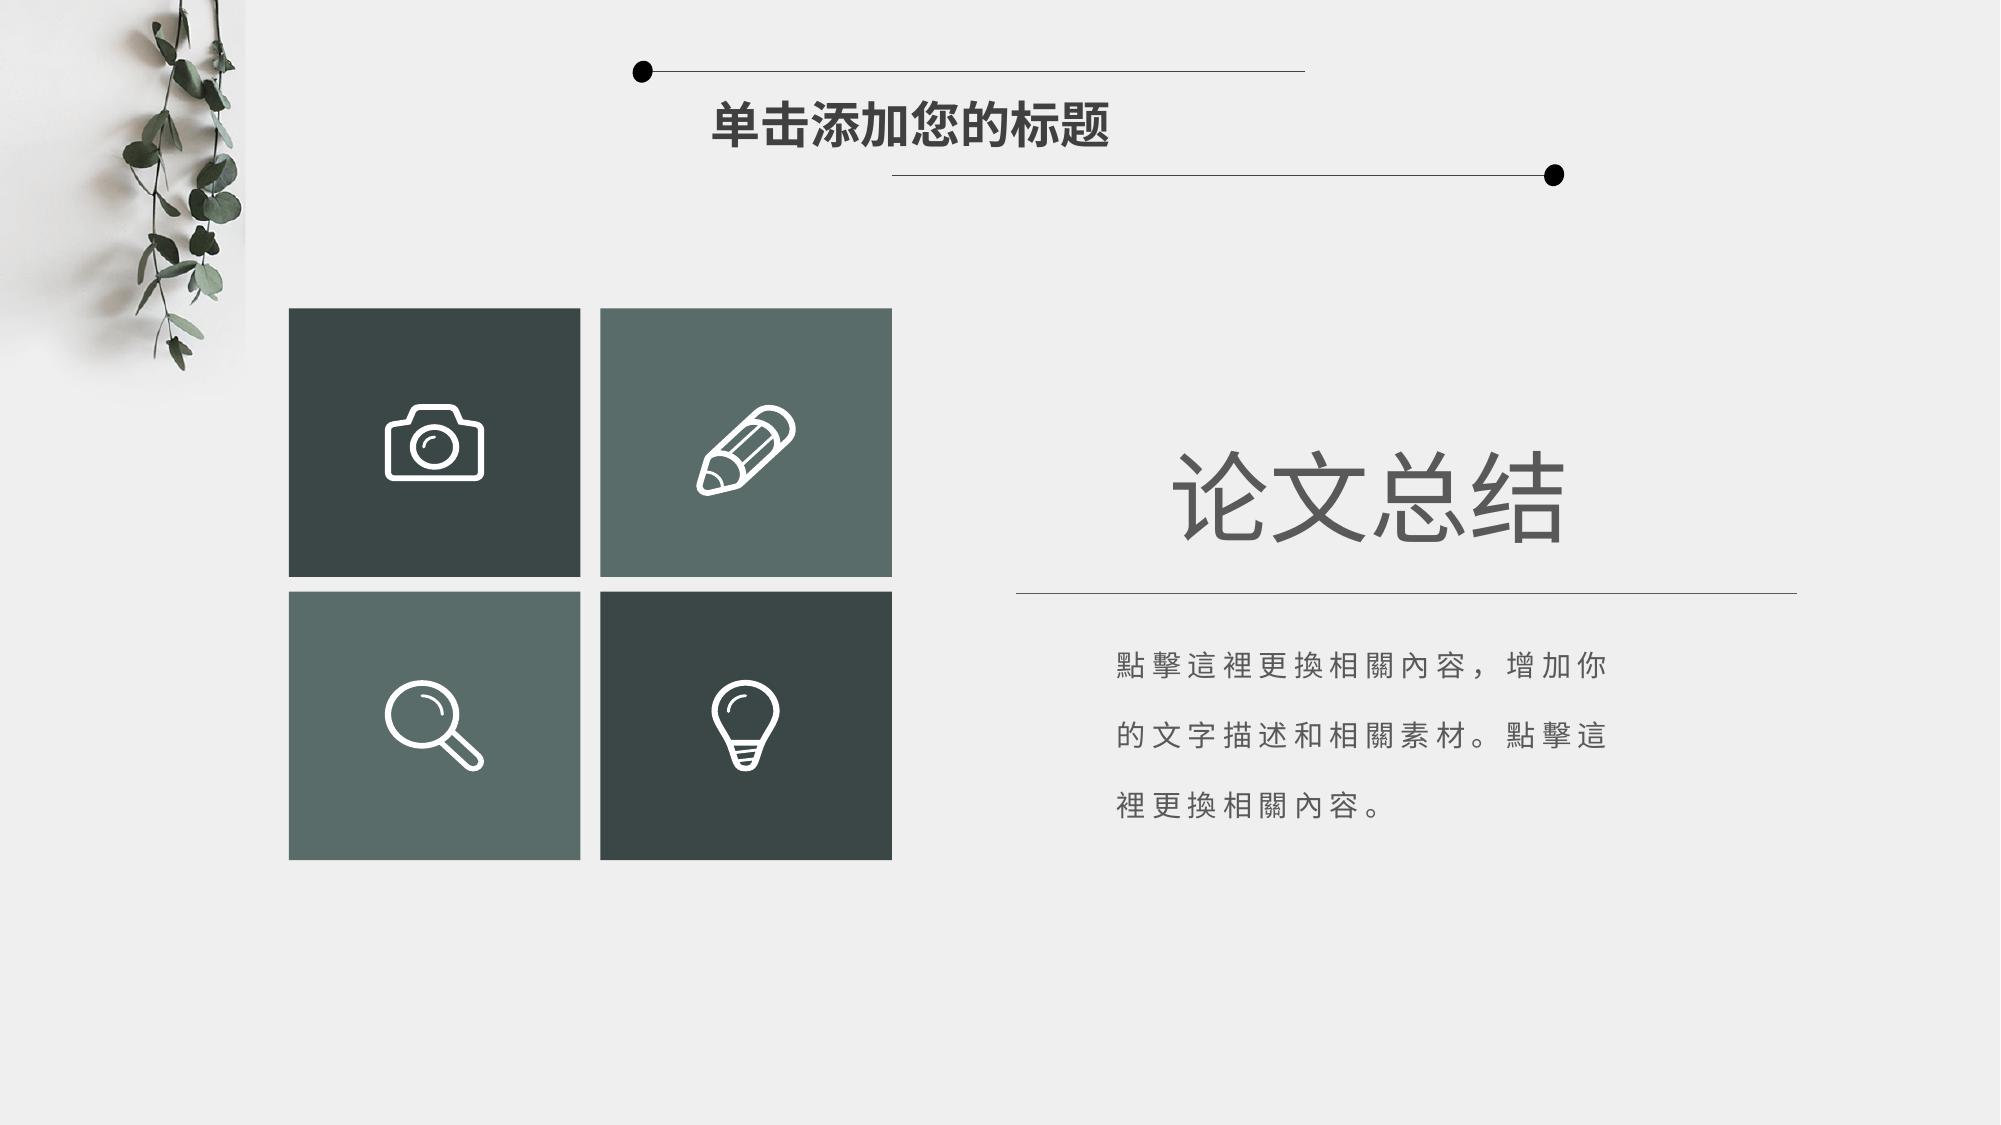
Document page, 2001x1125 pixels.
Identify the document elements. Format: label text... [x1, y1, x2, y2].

text_box 论文总结 [1154, 428, 1585, 563]
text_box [288, 308, 892, 861]
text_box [891, 164, 1564, 187]
picture [0, 0, 246, 422]
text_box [632, 60, 1305, 83]
text_box 单击添加您的标题 [695, 85, 1348, 161]
text_box 點擊這裡更換相關內容，增加你的文字描述和相關素材。點擊這裡更換相關內容。 [1102, 604, 1638, 830]
